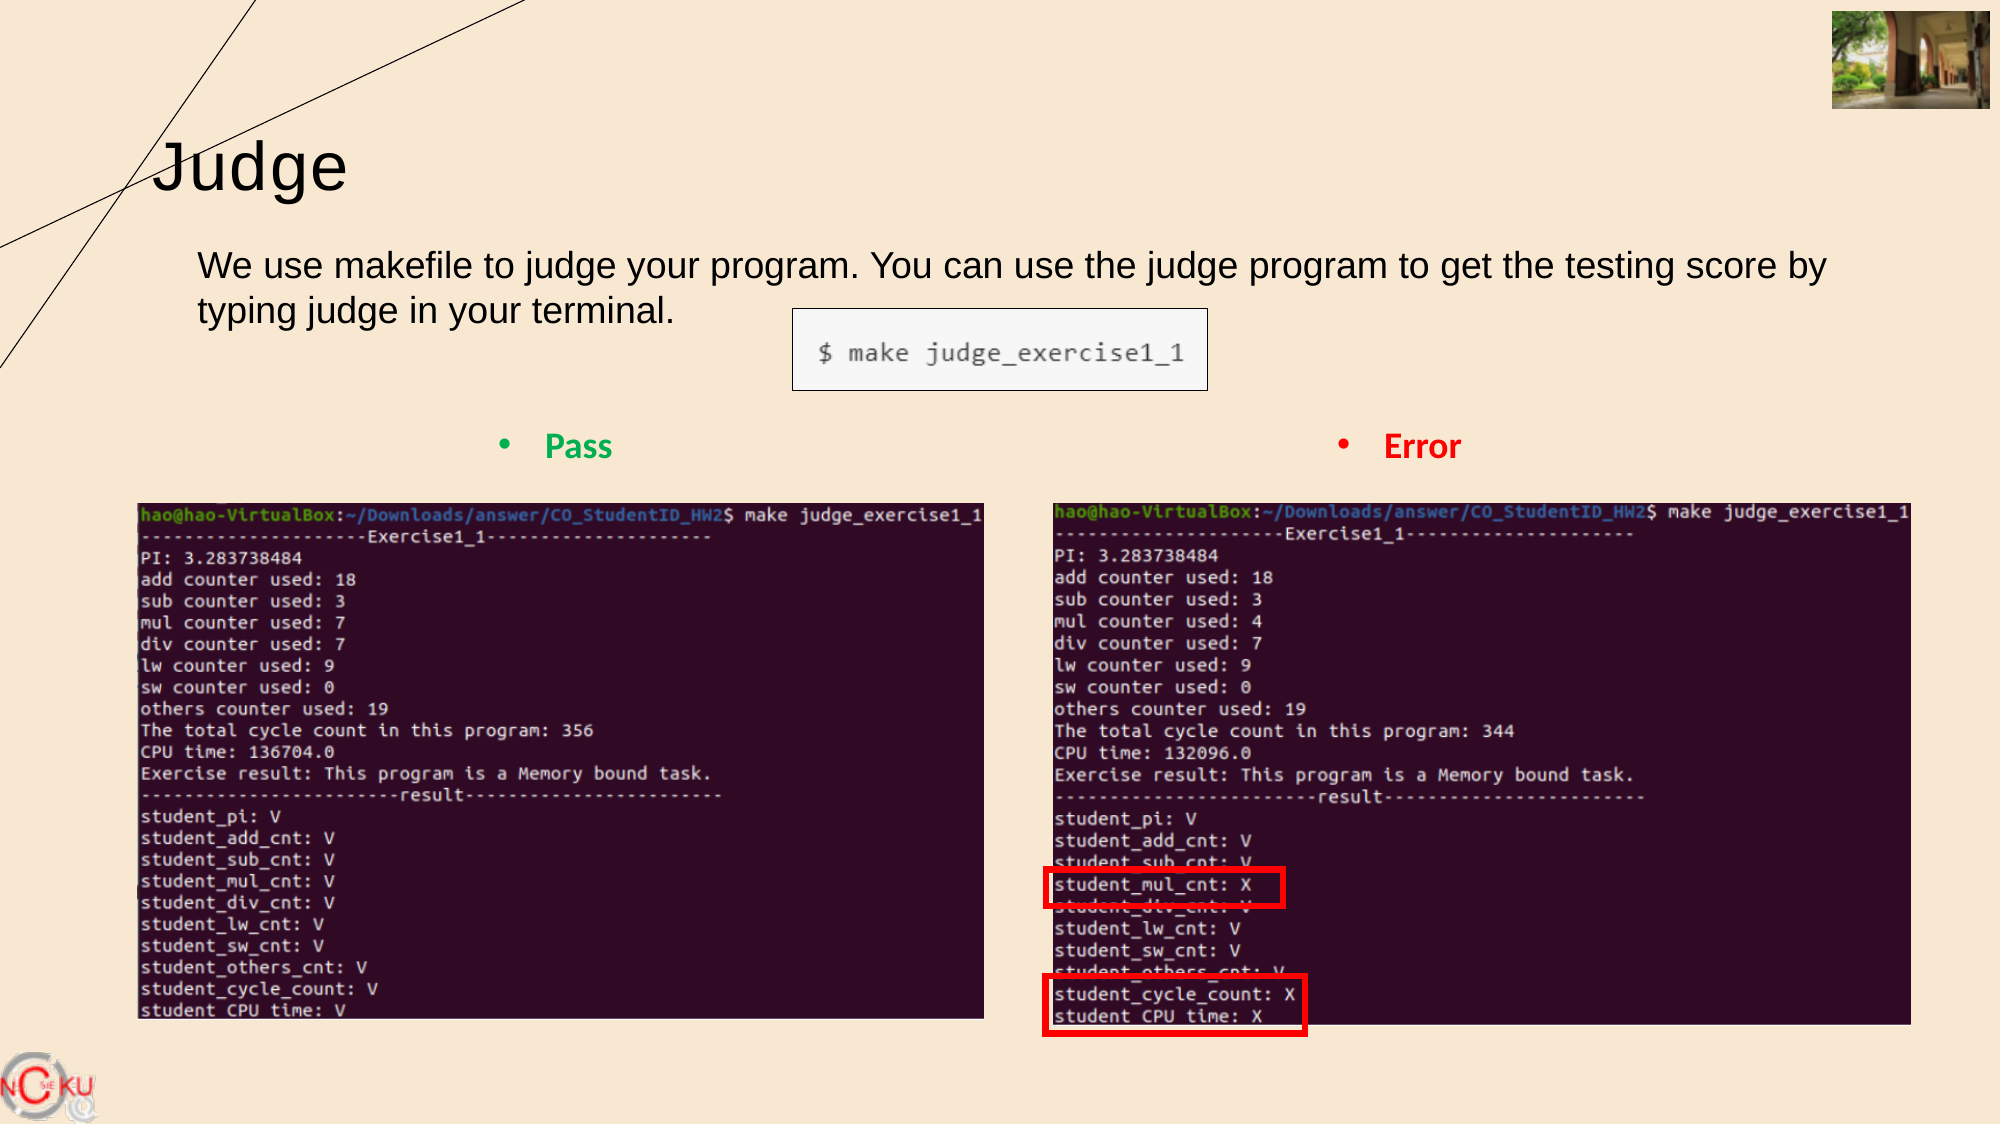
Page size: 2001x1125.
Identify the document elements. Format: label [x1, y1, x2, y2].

text_box [0, 0, 529, 368]
picture [0, 0, 2000, 1125]
